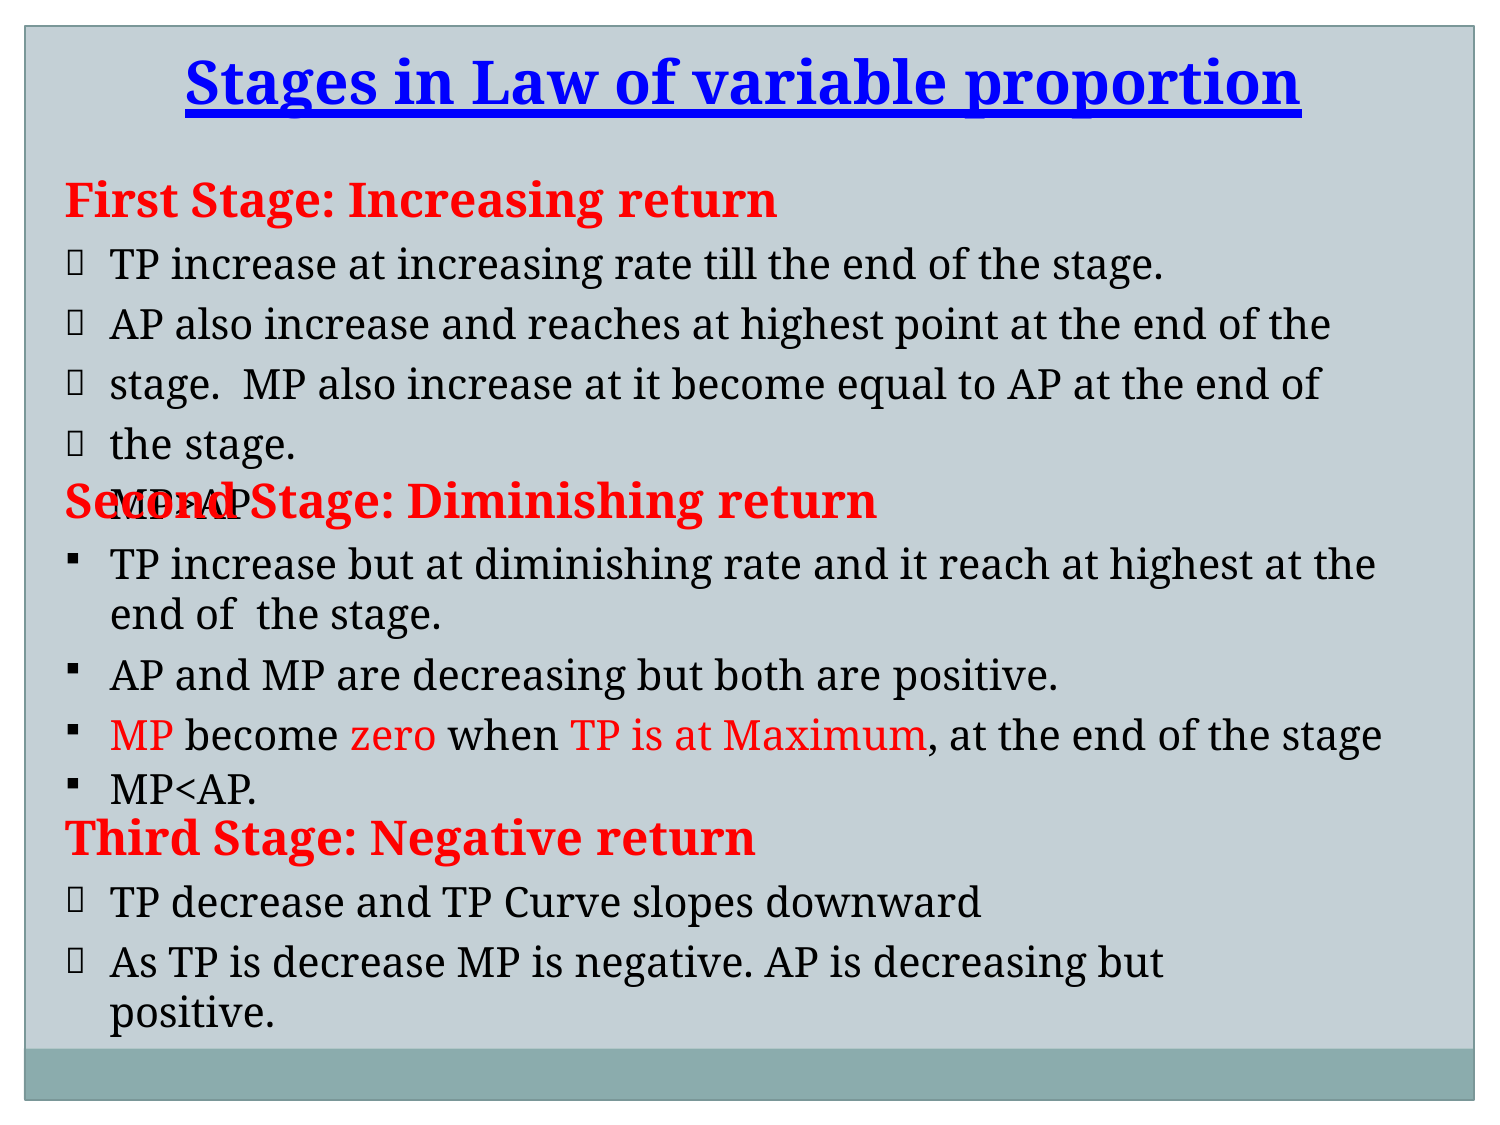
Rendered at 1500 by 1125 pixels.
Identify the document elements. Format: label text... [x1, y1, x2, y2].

title Stages in Law of variable proportion [182, 42, 1318, 225]
text_box Second Stage: Diminishing return TP increase but at diminishing rate and it reach at highest at the end of the stage. AP and MP are decreasing but both are positive. MP become zero when TP is at Maximum, at the end of the stage MP<AP. Third Stage: Negative return [62, 456, 1417, 866]
text_box TP increase at increasing rate till the end of the stage. AP also increase and reaches at highest point at the end of the stage. MP also increase at it become equal to AP at the end of the stage. MP>AP [107, 225, 1364, 456]
text_box First Stage: Increasing return [62, 167, 799, 228]
text_box   [62, 857, 84, 981]
text_box     [62, 219, 83, 456]
text_box TP decrease and TP Curve slopes downward As TP is decrease MP is negative. AP is decreasing but positive. [107, 863, 1269, 1037]
